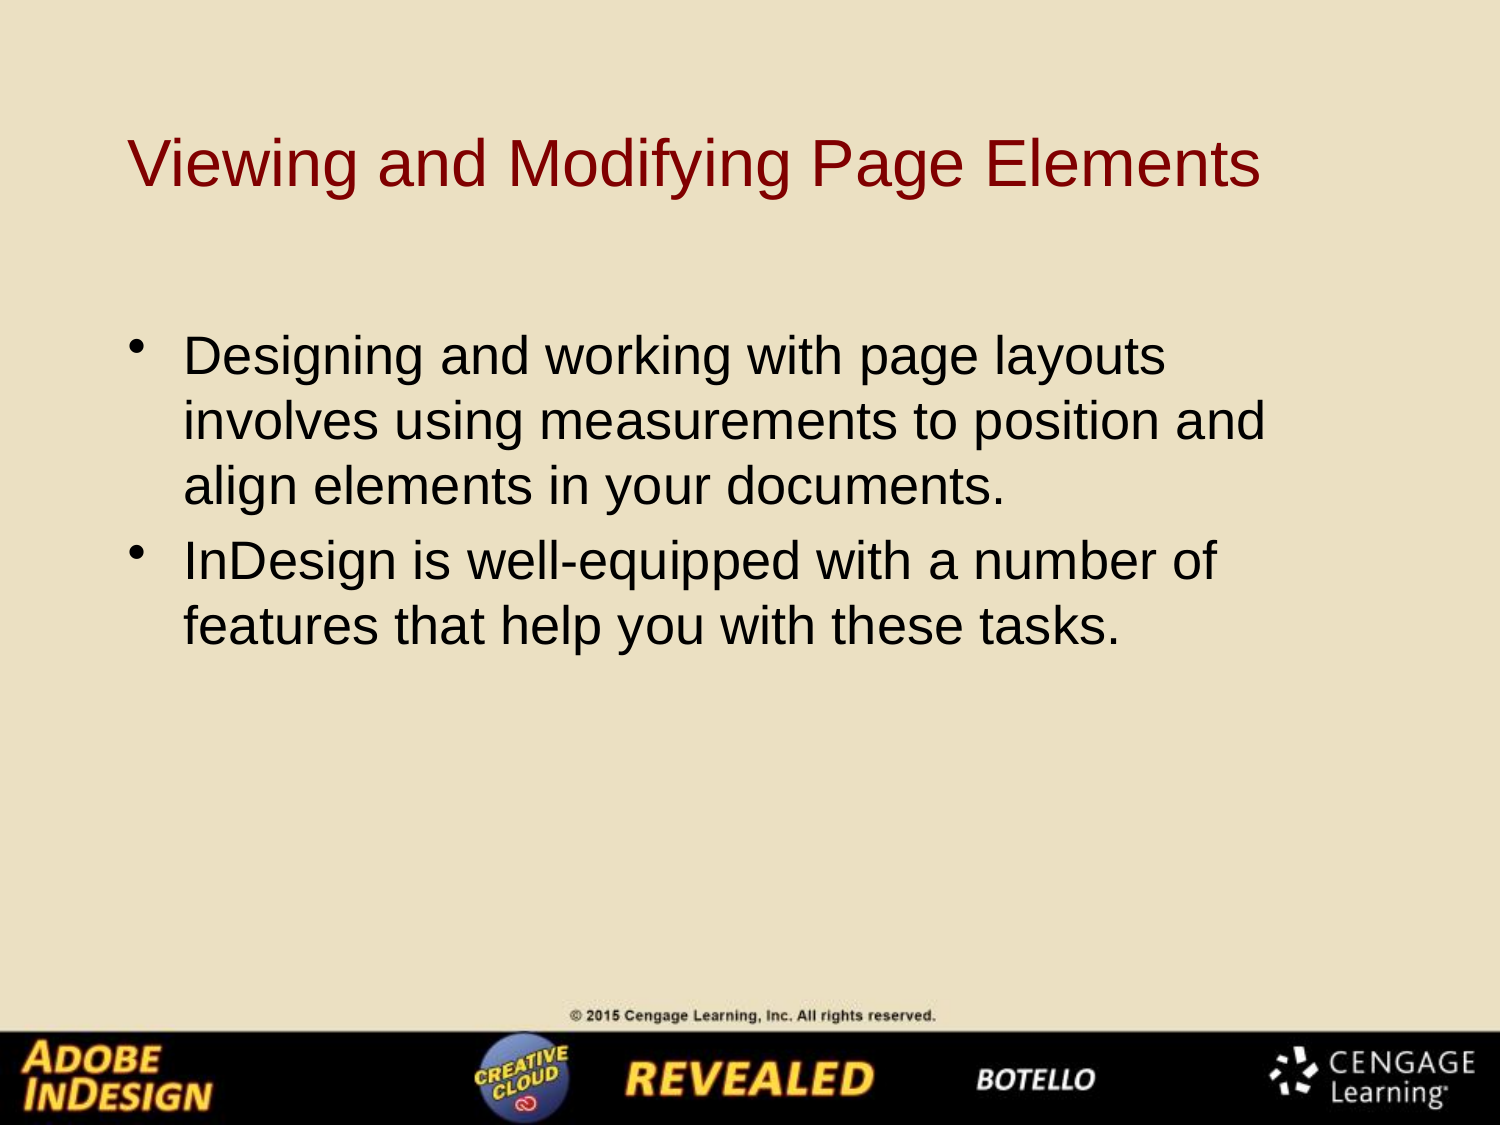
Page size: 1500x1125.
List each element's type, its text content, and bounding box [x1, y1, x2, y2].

title Viewing and Modifying Page Elements [112, 99, 1388, 300]
list Designing and working with page layouts involves using measurements to position and align elements in your documents. InDesign is well-equipped with a number of features that help you with these tasks. [112, 312, 1388, 1000]
picture [0, 0, 1500, 1125]
